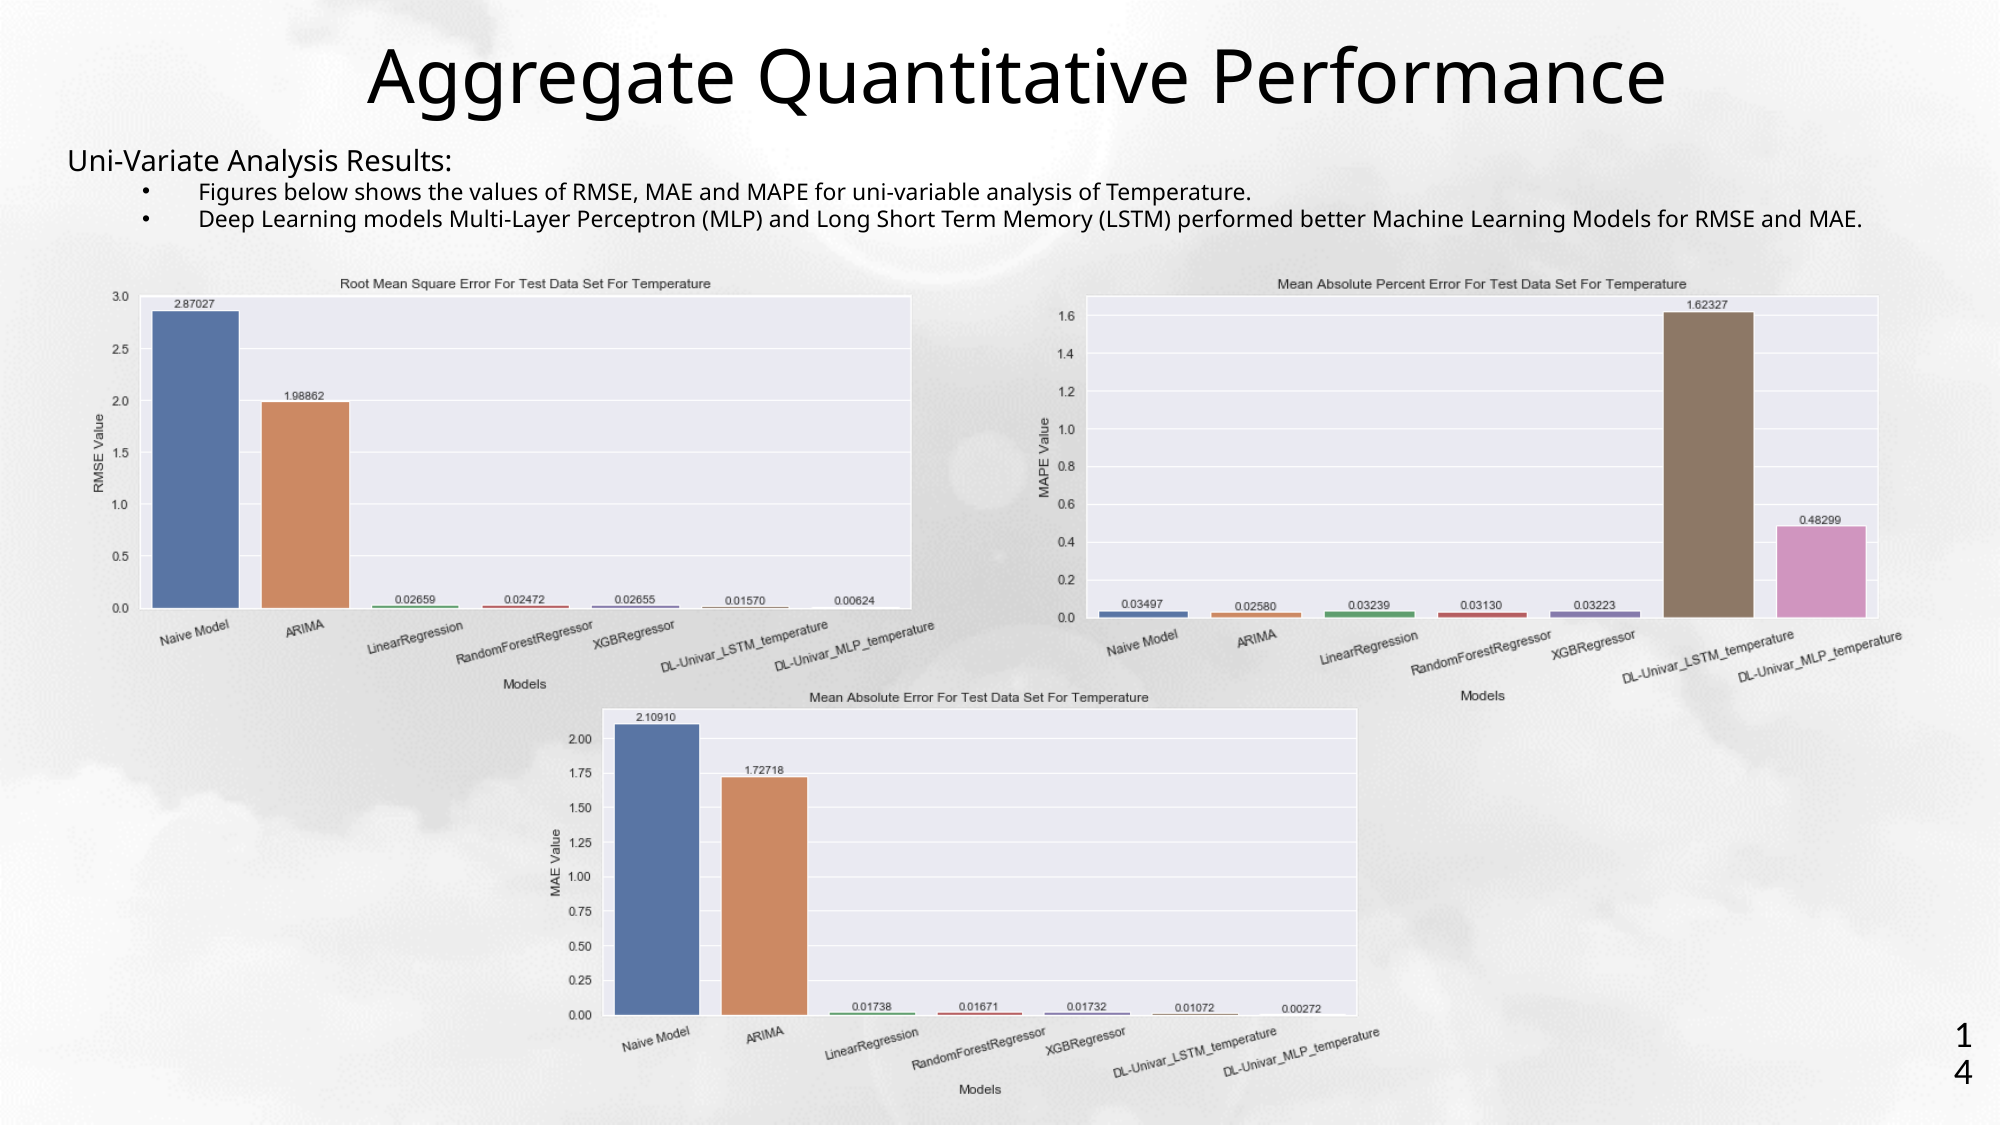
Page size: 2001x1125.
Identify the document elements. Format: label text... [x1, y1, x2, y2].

slide_number 14 [1939, 1002, 2000, 1057]
picture [87, 271, 1913, 1104]
text_box Uni-Variate Analysis Results: Figures below shows the values of RMSE, MAE and MAPE for uni-variable analysis of Temperature. Deep Learning models Multi-Layer Perceptron (MLP) and Long Short Term Memory (LSTM) performed better Machine Learning Models for RMSE and MAE. [45, 123, 1990, 252]
title Aggregate Quantitative Performance [158, 20, 1878, 123]
